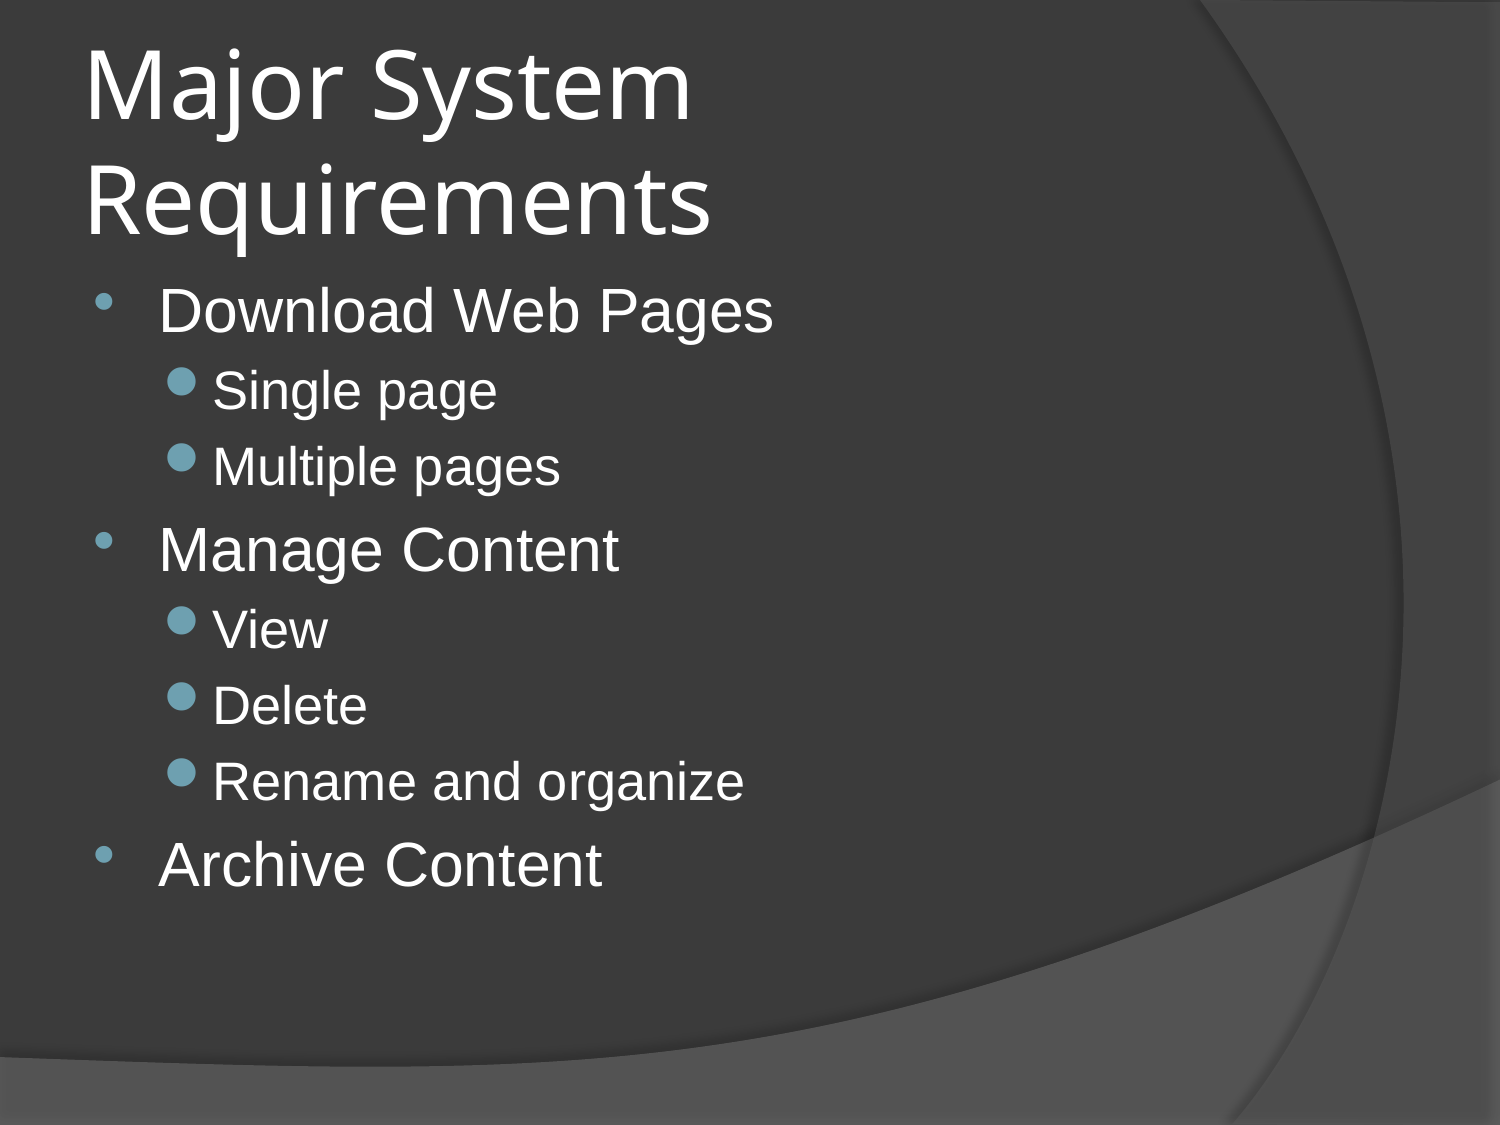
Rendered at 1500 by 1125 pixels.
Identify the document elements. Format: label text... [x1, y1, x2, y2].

title Major System Requirements [75, 45, 1300, 233]
list Download Web Pages Single page Multiple pages Manage Content View Delete Rename and organize Archive Content [75, 262, 1300, 1005]
